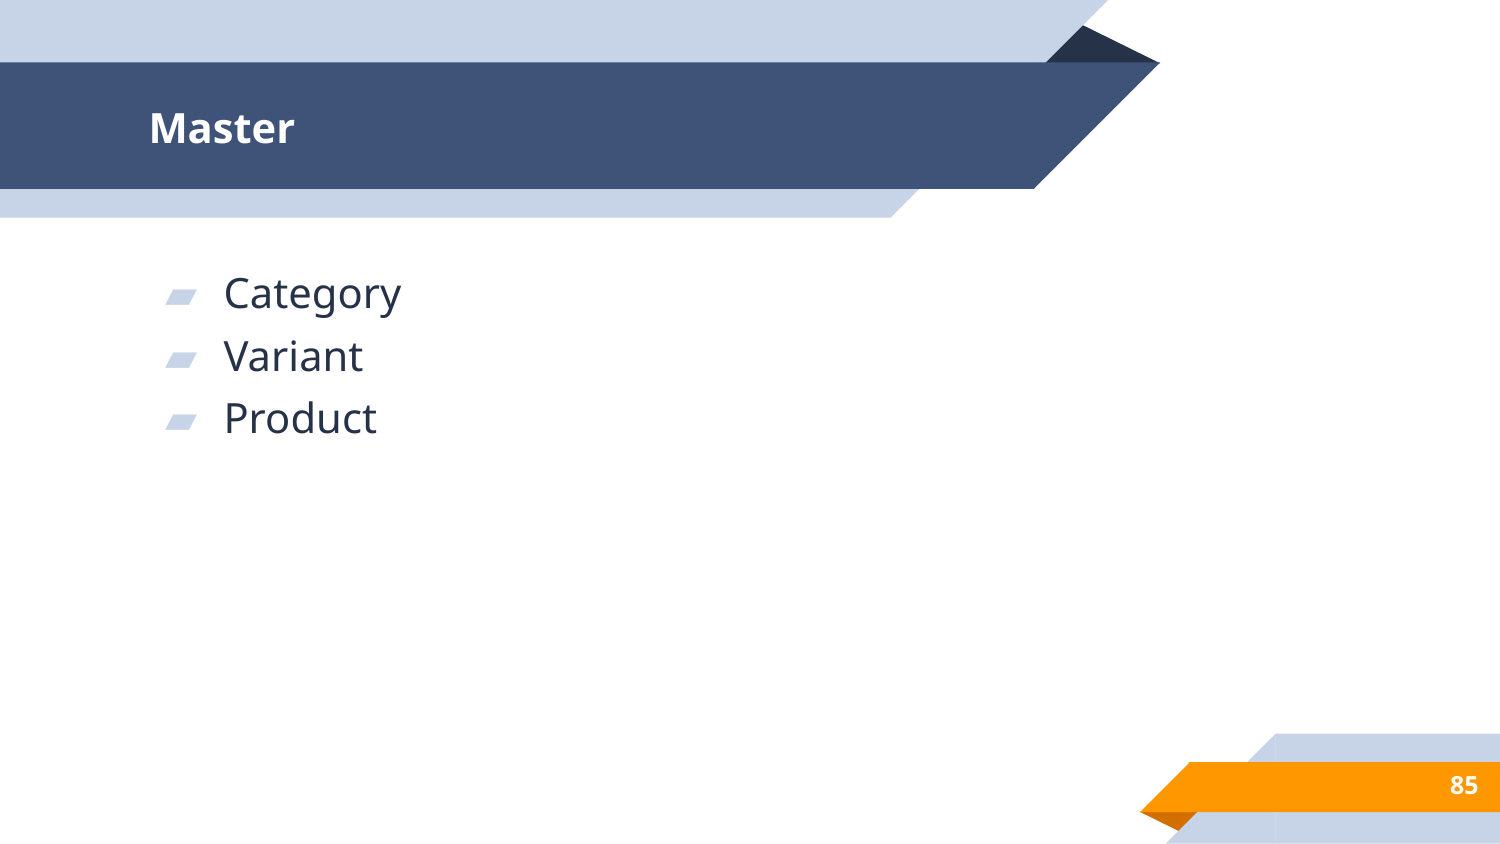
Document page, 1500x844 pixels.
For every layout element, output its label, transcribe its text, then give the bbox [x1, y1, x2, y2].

slide_number 85 [1249, 760, 1494, 813]
list Category Variant Product [133, 252, 1038, 497]
title Master [133, 64, 997, 190]
